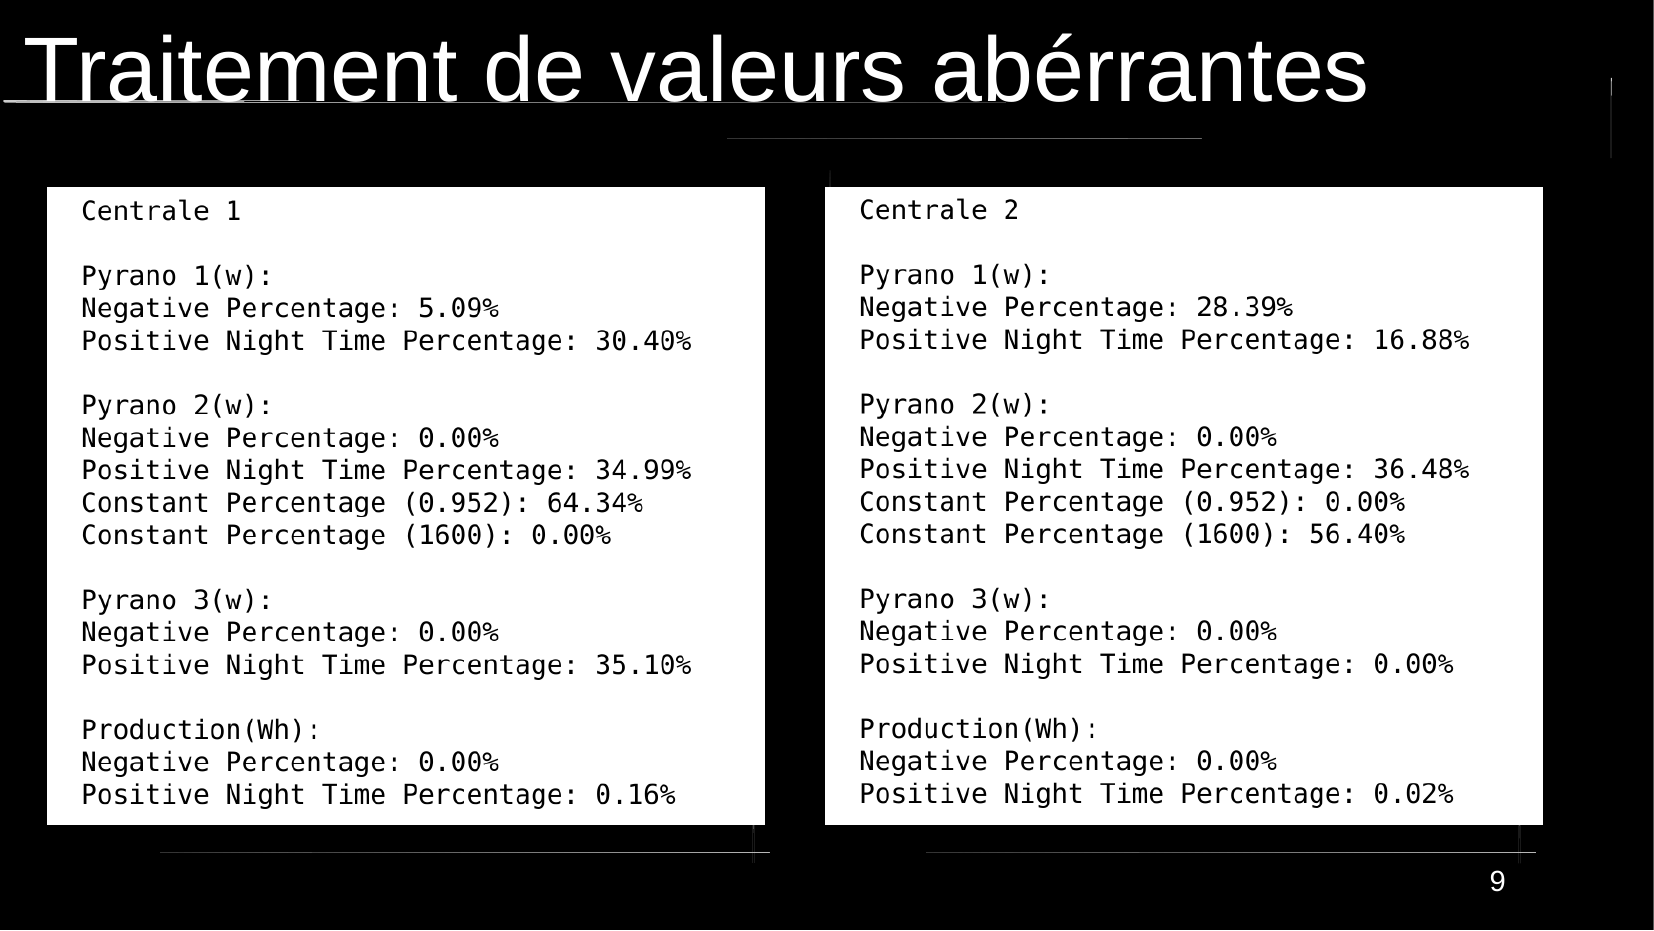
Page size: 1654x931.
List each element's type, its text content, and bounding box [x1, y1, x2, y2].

slide_number 9 [1240, 862, 1506, 930]
picture [824, 187, 1543, 826]
title Traitement de valeurs abérrantes [23, 11, 1589, 119]
picture [46, 187, 765, 826]
